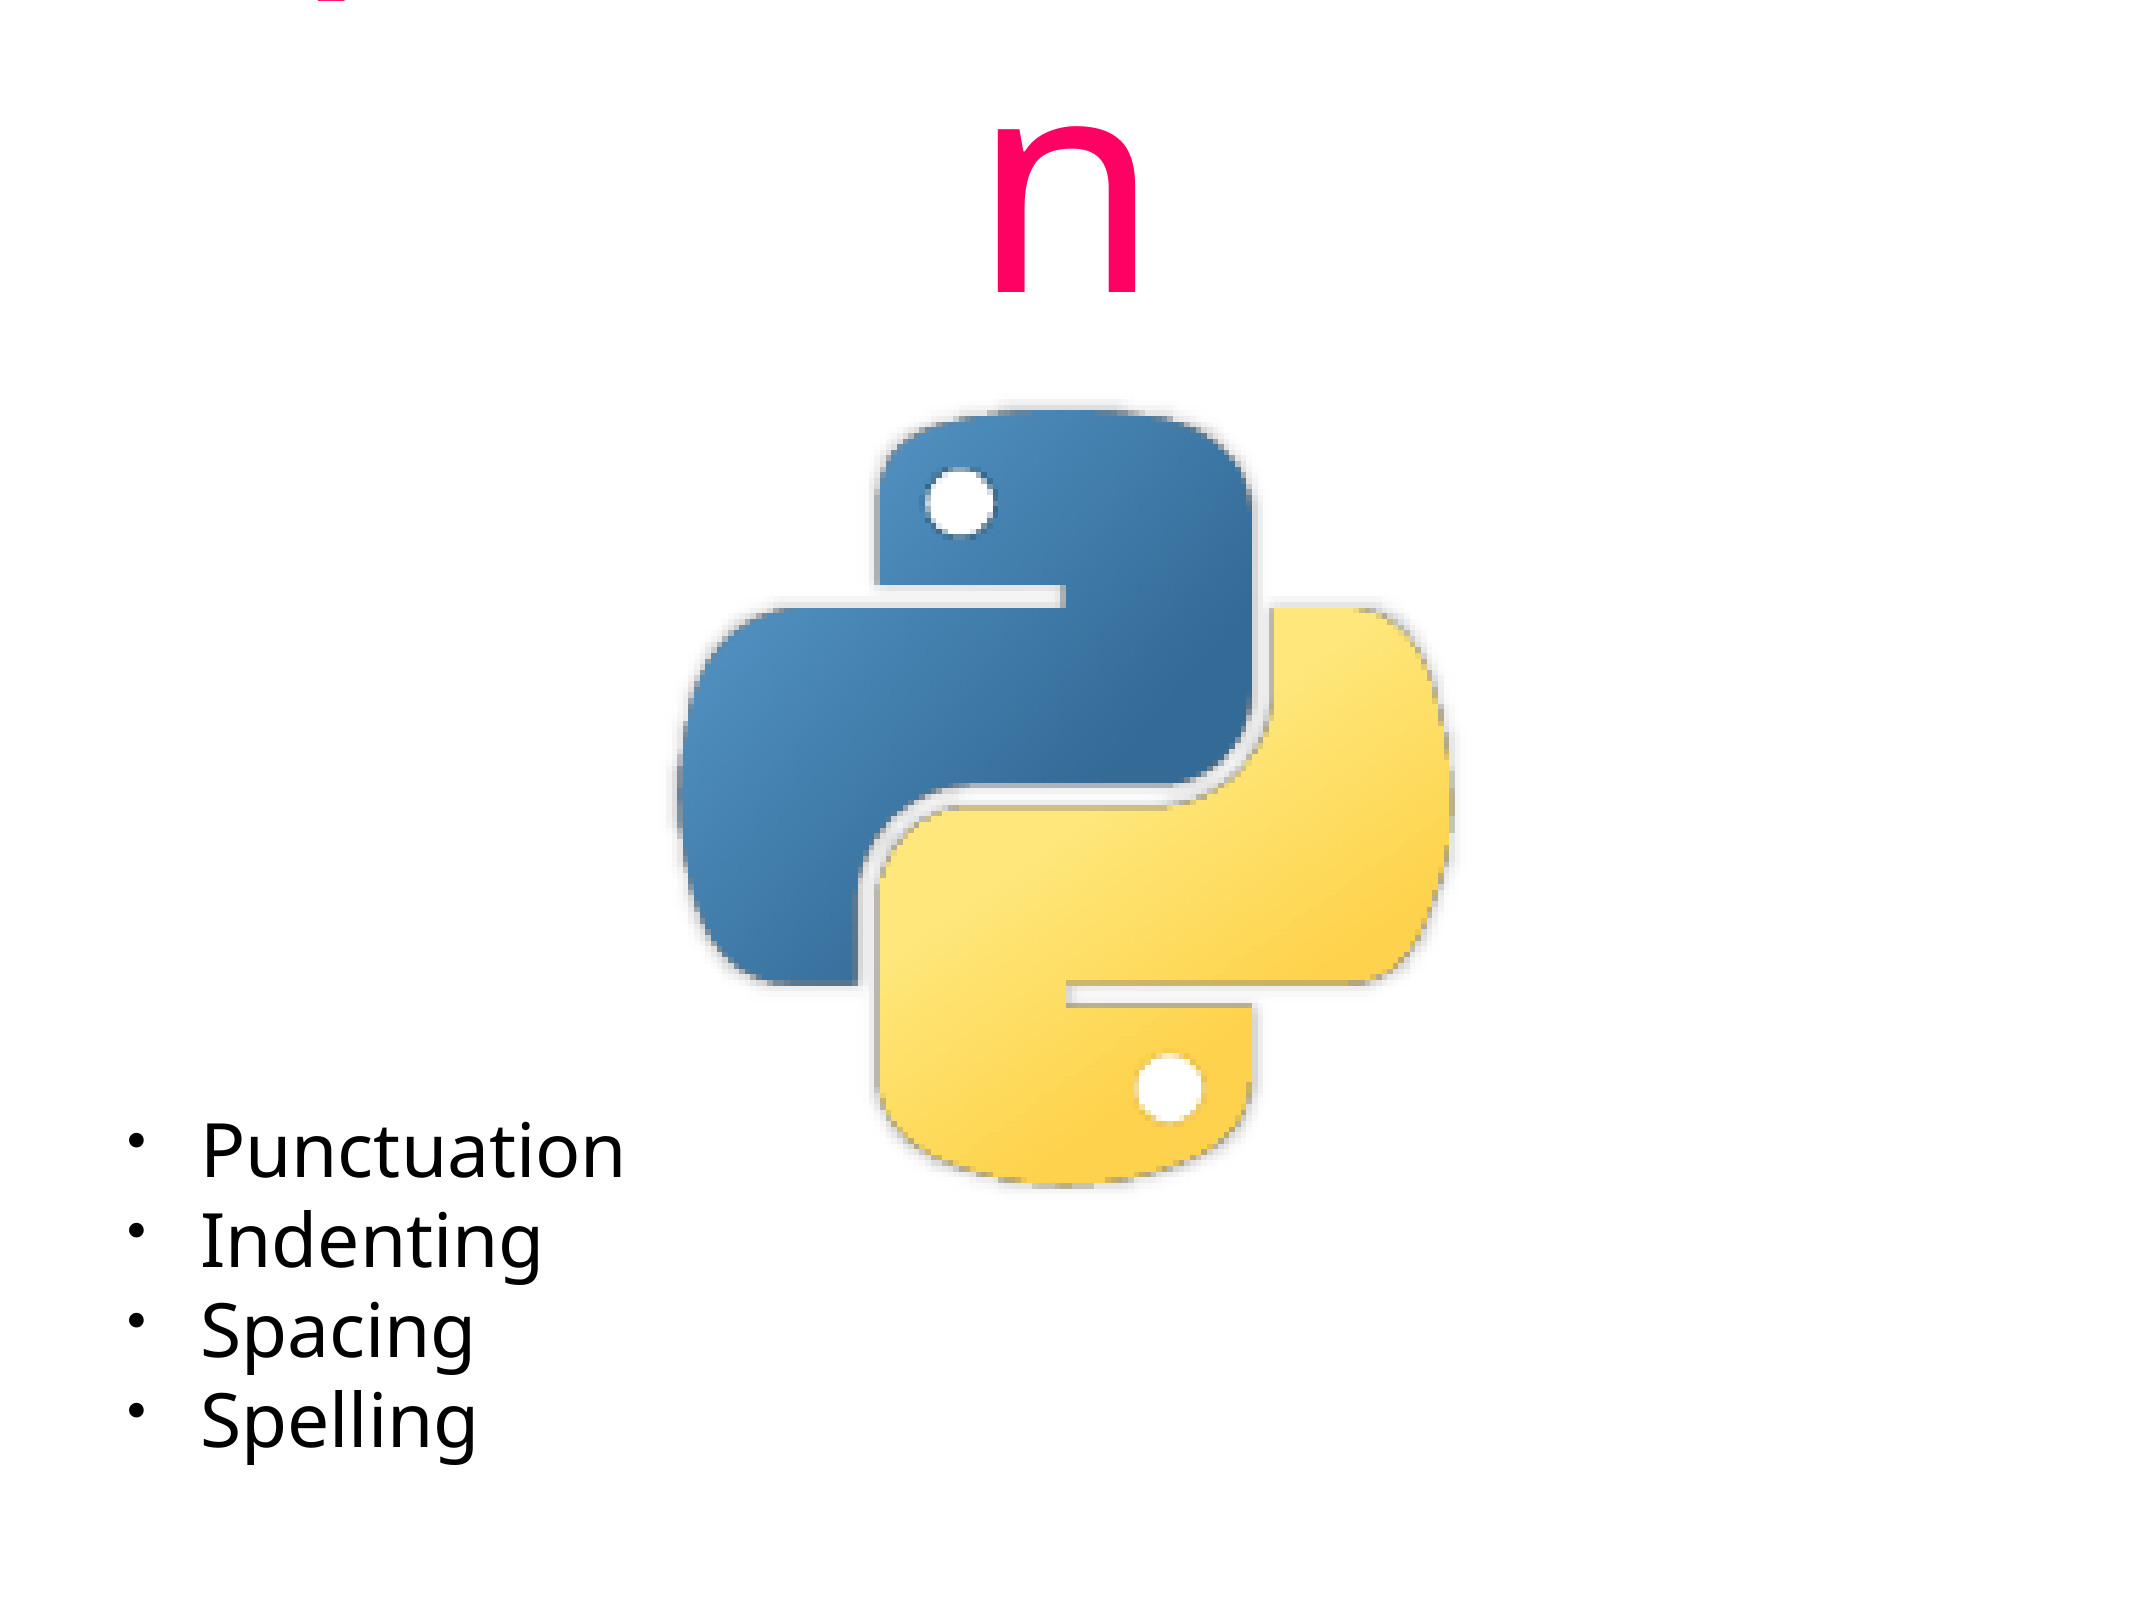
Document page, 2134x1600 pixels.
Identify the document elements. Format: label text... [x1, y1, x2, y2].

title micro punctuation [207, 0, 1926, 363]
picture [503, 236, 1631, 1364]
text_box Punctuation Indenting Spacing Spelling [118, 1093, 636, 1471]
